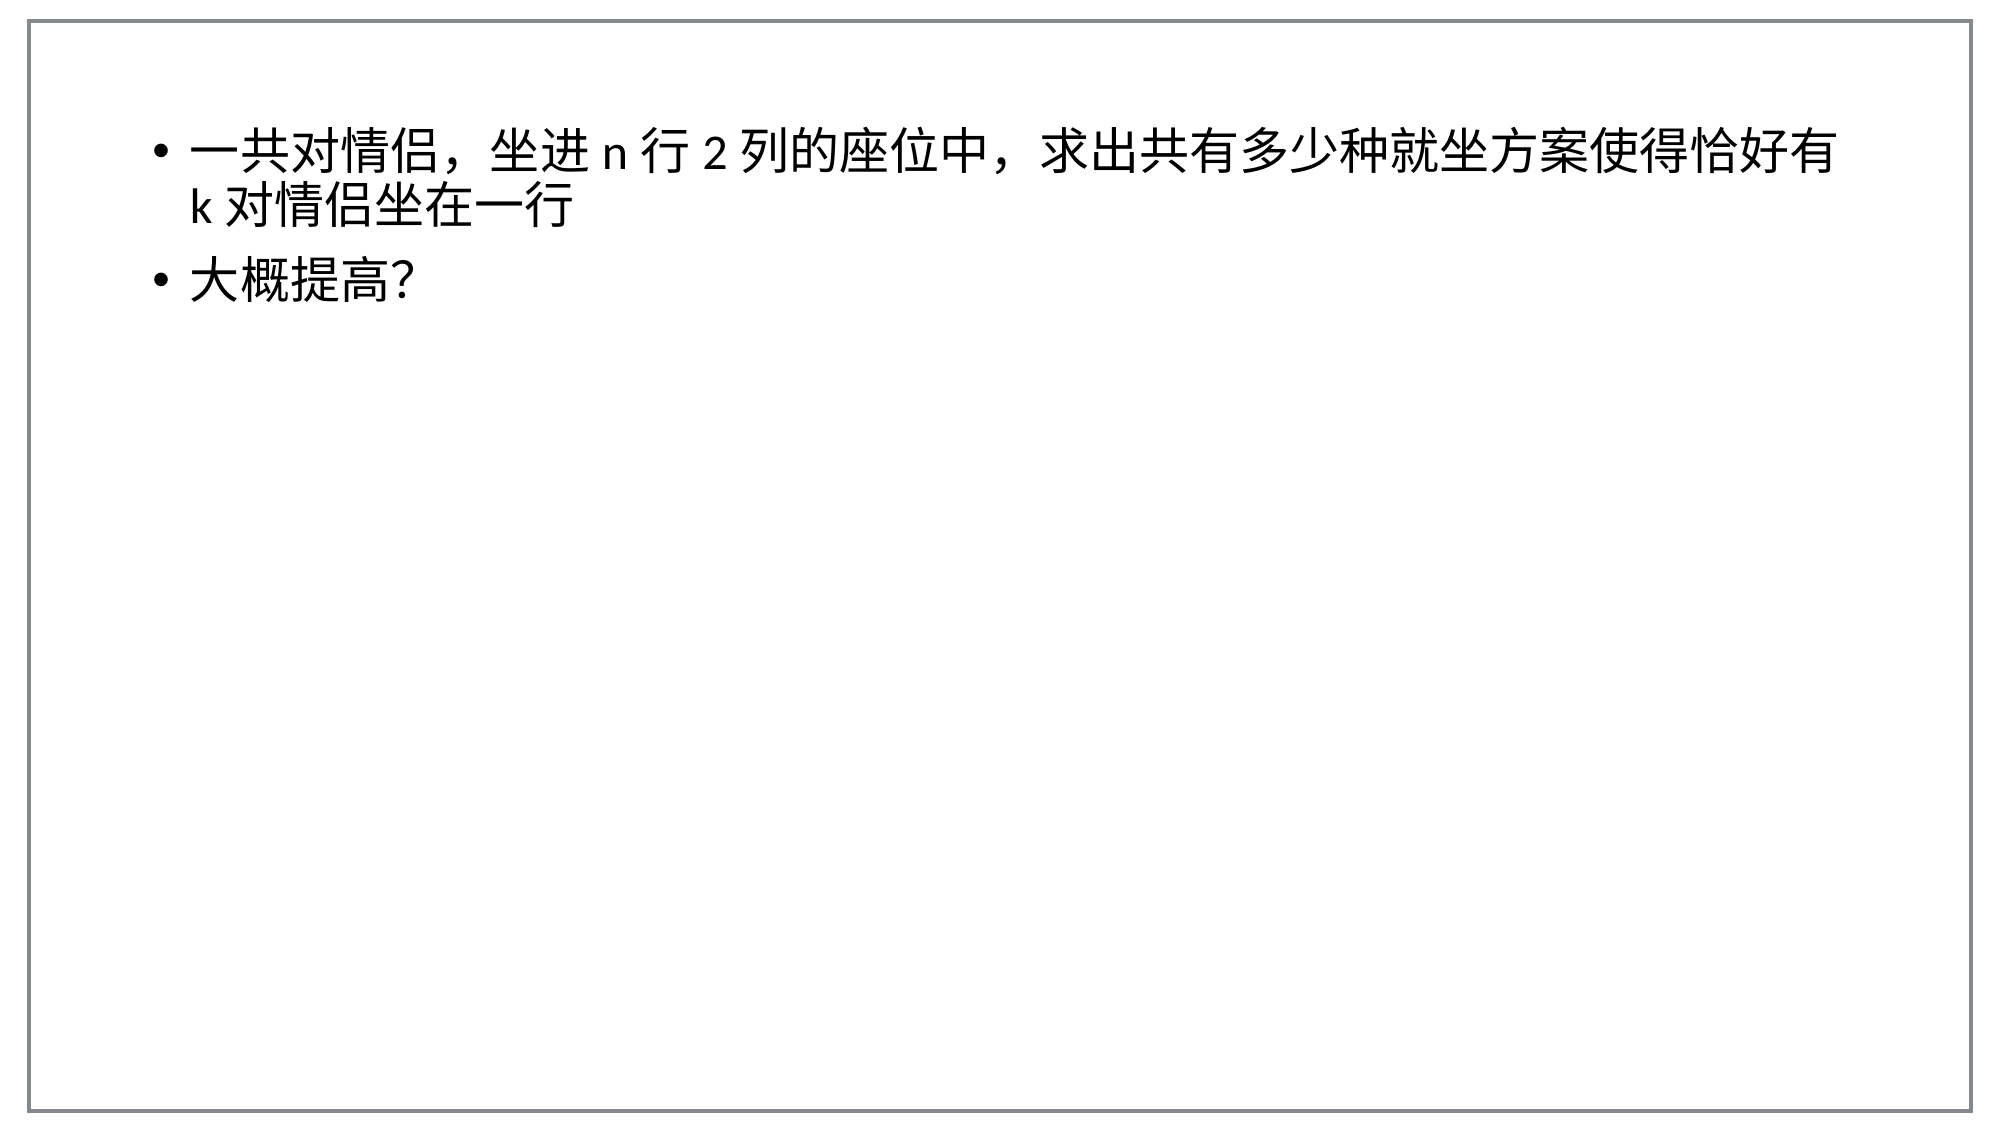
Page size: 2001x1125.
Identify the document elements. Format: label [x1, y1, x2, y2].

text_box [29, 20, 1971, 1111]
